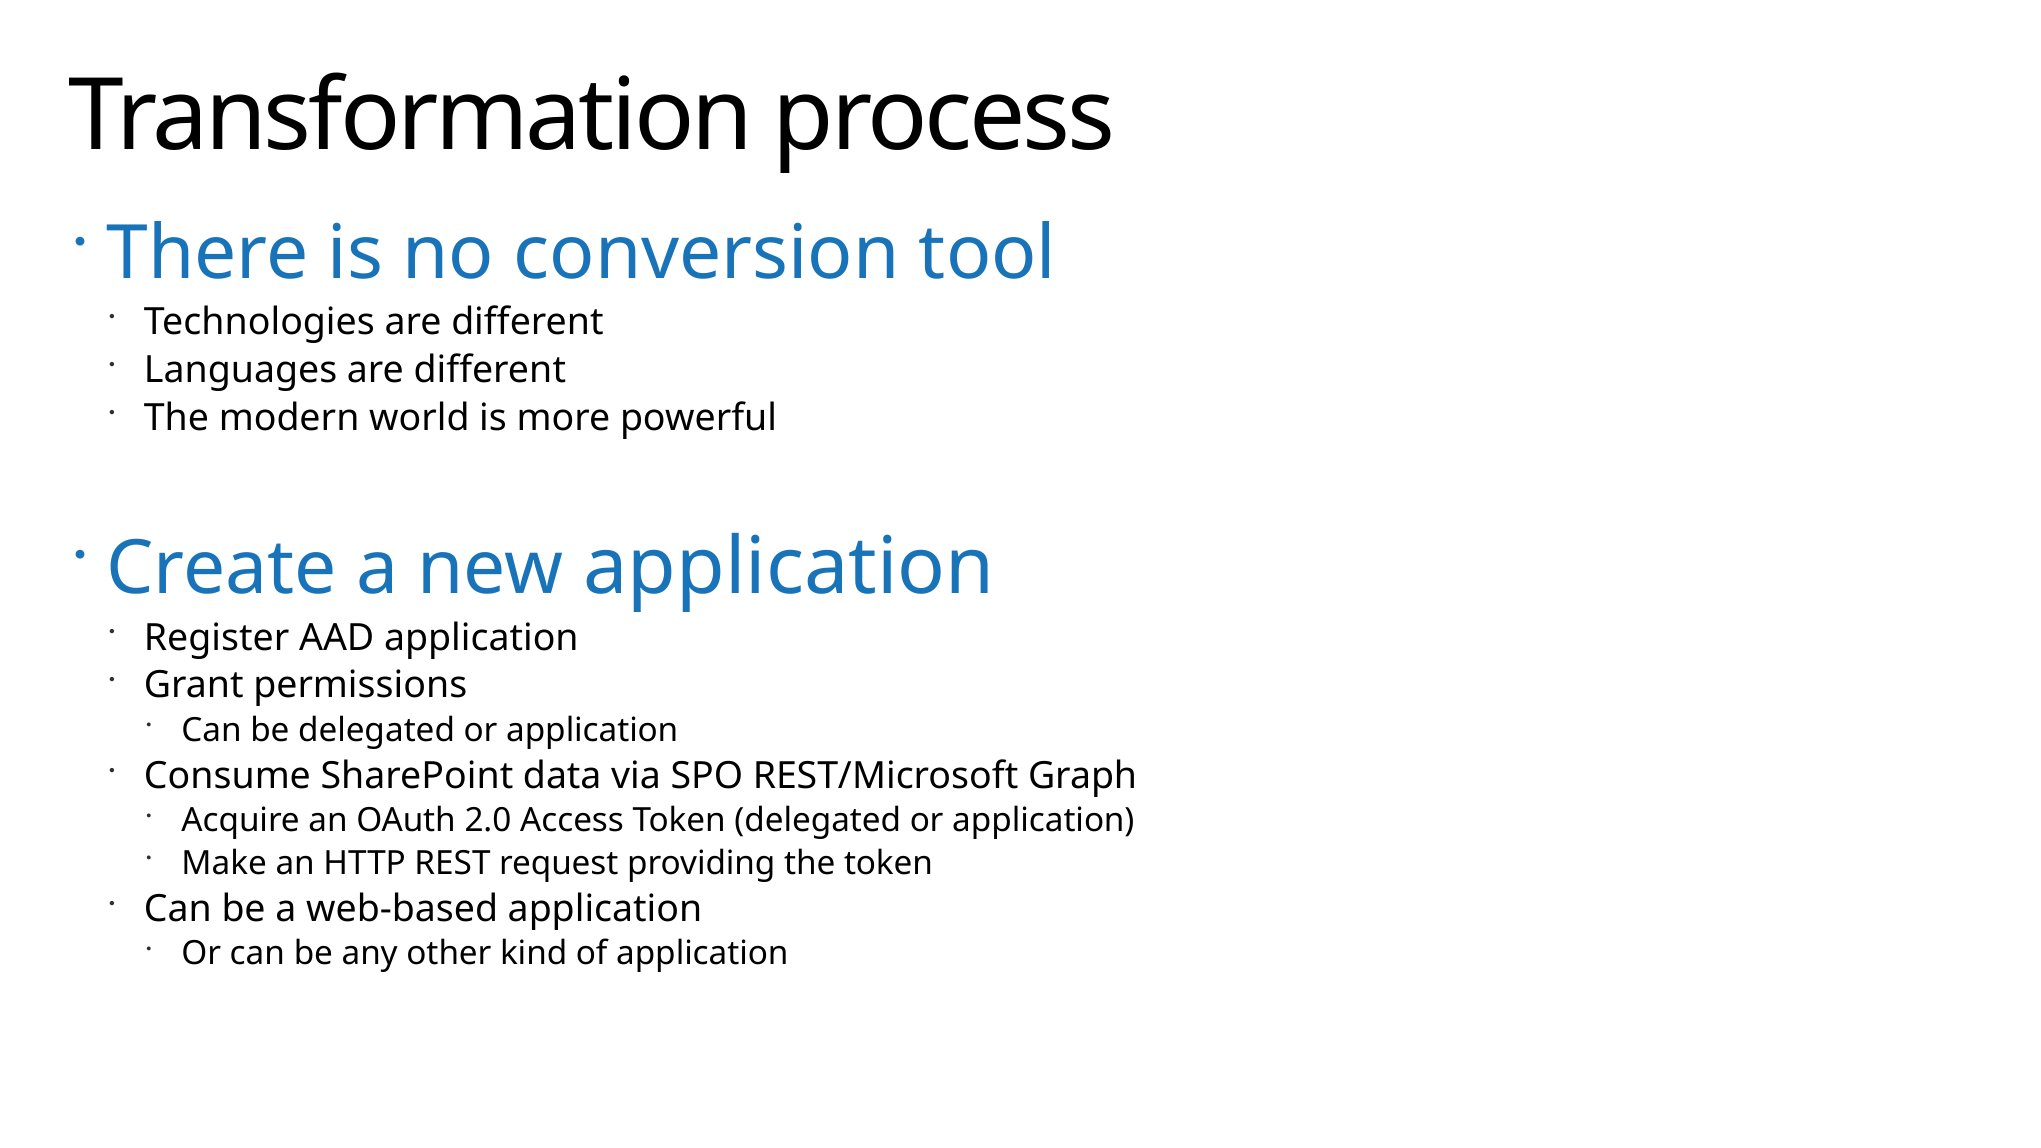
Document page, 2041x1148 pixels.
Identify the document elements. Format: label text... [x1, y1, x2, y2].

list There is no conversion tool Technologies are different Languages are different The modern world is more powerful Create a new application Register AAD application Grant permissions Can be delegated or application Consume SharePoint data via SPO REST/Microsoft Graph Acquire an OAuth 2.0 Access Token (delegated or application) Make an HTTP REST request providing the token Can be a web-based application Or can be any other kind of application [45, 199, 1176, 1061]
title Transformation process [45, 48, 1996, 199]
